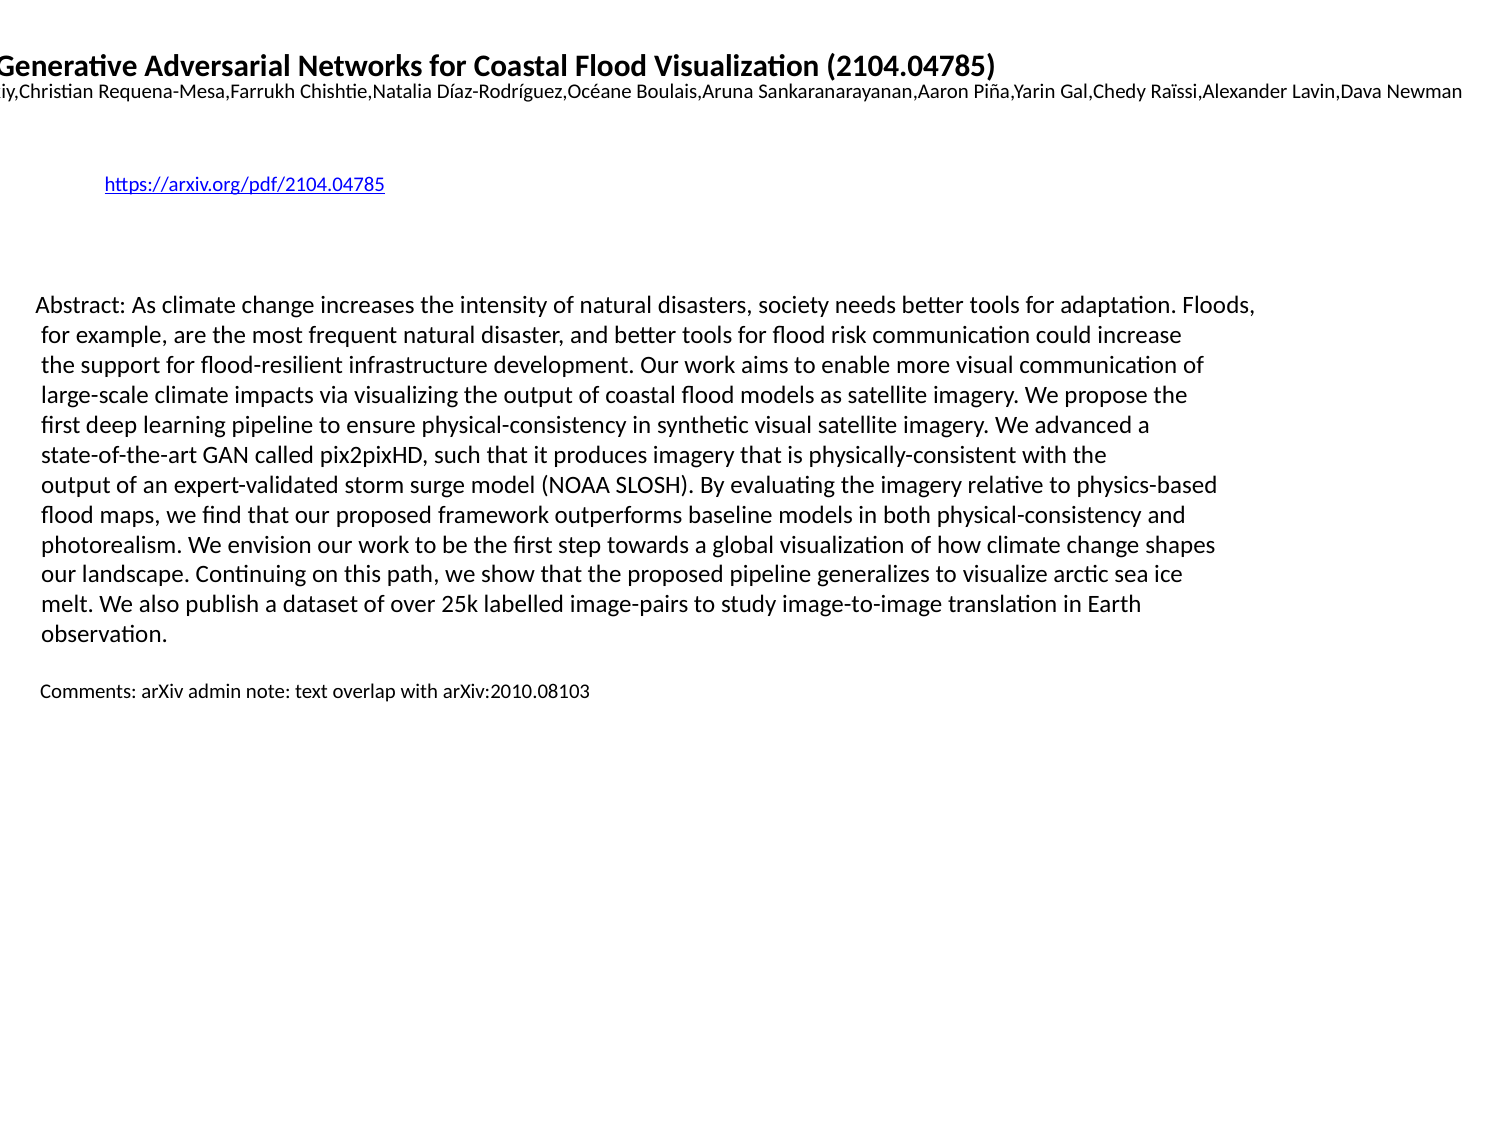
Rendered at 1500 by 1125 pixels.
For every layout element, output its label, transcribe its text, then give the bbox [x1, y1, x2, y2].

text_box Physically-Consistent Generative Adversarial Networks for Coastal Flood Visualization (2104.04785) Björn Lütjens,Brandon Leshchinskiy,Christian Requena-Mesa,Farrukh Chishtie,Natalia Díaz-Rodríguez,Océane Boulais,Aruna Sankaranarayanan,Aaron Piña,Yarin Gal,Chedy Raïssi,Alexander Lavin,Dava Newman [0, 0, 1479, 110]
text_box https://arxiv.org/pdf/2104.04785 [89, 118, 401, 203]
text_box Abstract: As climate change increases the intensity of natural disasters, society needs better tools for adaptation. Floods, for example, are the most frequent natural disaster, and better tools for flood risk communication could increase the support for flood-resilient infrastructure development. Our work aims to enable more visual communication of large-scale climate impacts via visualizing the output of coastal flood models as satellite imagery. We propose the first deep learning pipeline to ensure physical-consistency in synthetic visual satellite imagery. We advanced a state-of-the-art GAN called pix2pixHD, such that it produces imagery that is physically-consistent with the output of an expert-validated storm surge model (NOAA SLOSH). By evaluating the imagery relative to physics-based flood maps, we find that our proposed framework outperforms baseline models in both physical-consistency and photorealism. We envision our work to be the first step towards a global visualization of how climate change shapes our landscape. Continuing on this path, we show that the proposed pipeline generalizes to visualize arctic sea ice melt. We also publish a dataset of over 25k labelled image-pairs to study image-to-image translation in Earth observation. Comments: arXiv admin note: text overlap with arXiv:2010.08103 [20, 236, 1279, 711]
